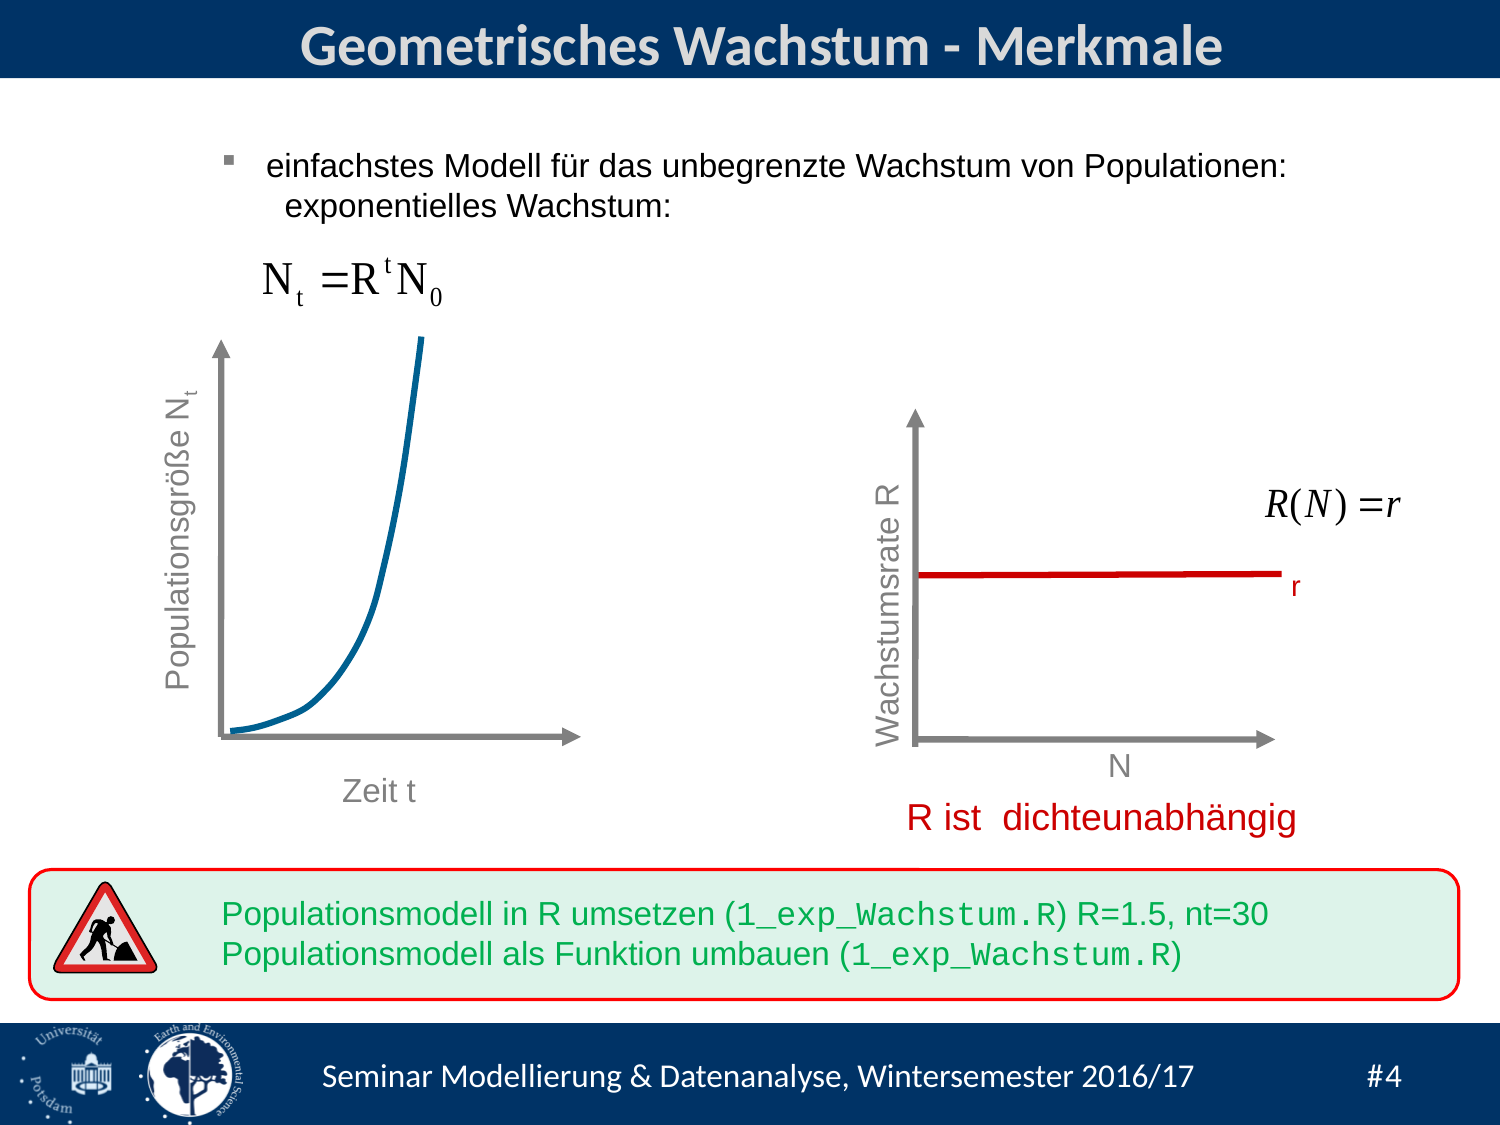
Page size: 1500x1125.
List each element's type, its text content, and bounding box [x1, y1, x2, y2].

picture [139, 1023, 243, 1125]
text_box r [1276, 559, 1326, 610]
text_box [916, 733, 1276, 746]
text_box Zeit t [327, 761, 431, 817]
picture [52, 881, 160, 977]
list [253, 243, 450, 319]
text_box [230, 336, 422, 732]
text_box [214, 339, 228, 737]
text_box Populationsmodell in R umsetzen (1_exp_Wachstum.R) R=1.5, nt=30 Populationsmodell als Funktion umbauen (1_exp_Wachstum.R) [206, 884, 1400, 1025]
text_box einfachstes Modell für das unbegrenzte Wachstum von Populationen: exponentielles Wachstum: [206, 137, 1400, 392]
title Geometrisches Wachstum - Merkmale [112, 0, 1413, 126]
text_box [221, 730, 581, 744]
text_box [29, 869, 1459, 1000]
text_box Wachstumsrate R [857, 468, 913, 762]
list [1257, 479, 1411, 535]
text_box [909, 408, 922, 747]
text_box N [1093, 740, 1147, 785]
text_box Populationsgröße Nt [148, 376, 209, 707]
text_box R ist dichteunabhängig [891, 785, 1430, 846]
